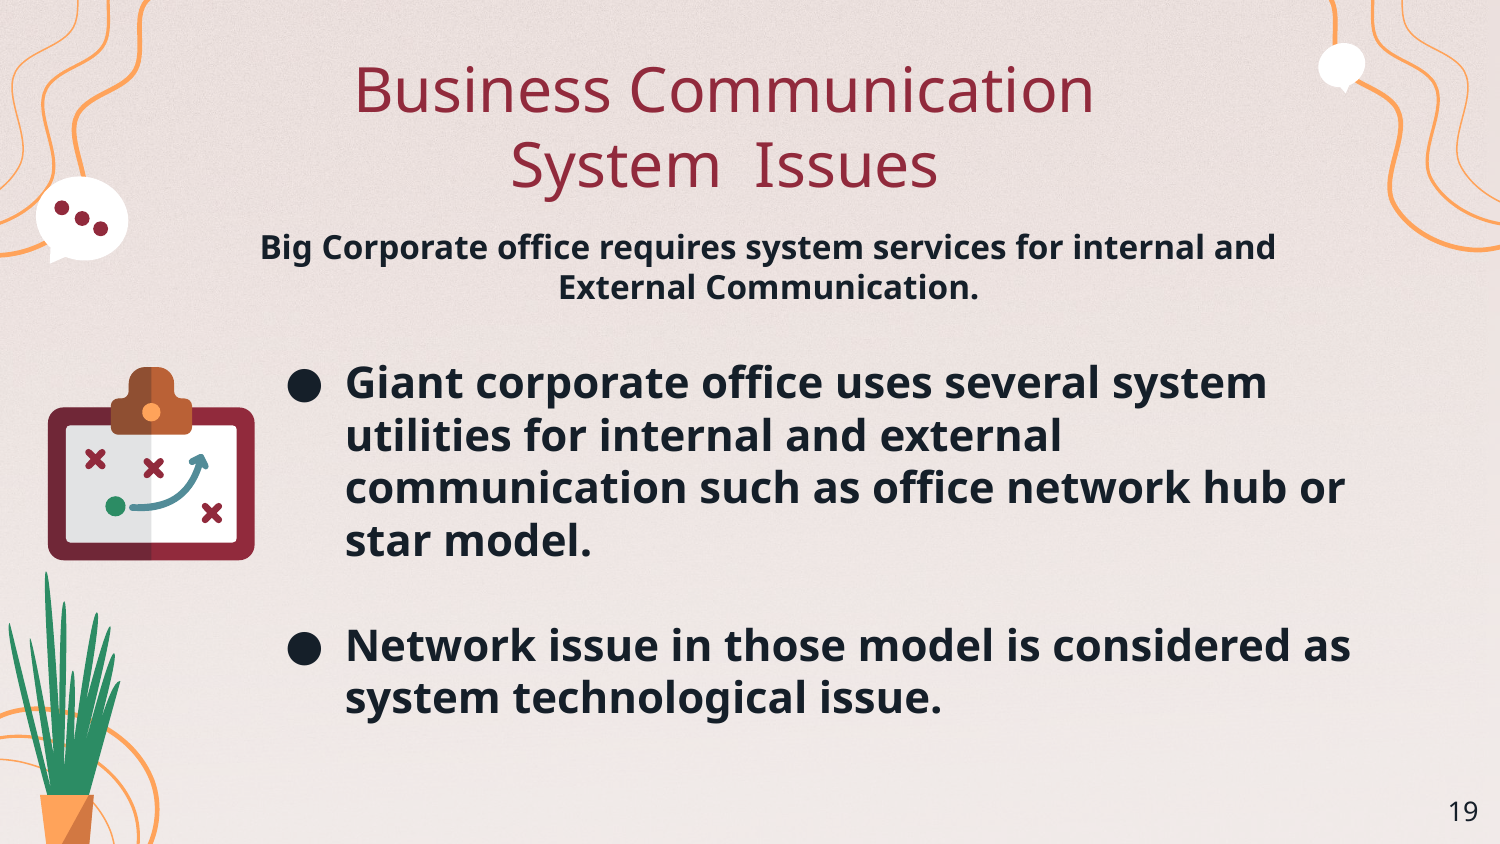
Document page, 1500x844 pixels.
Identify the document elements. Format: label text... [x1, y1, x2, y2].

subtitle Giant corporate office uses several system utilities for internal and external communication such as office network hub or star model. Network issue in those model is considered as system technological issue. [254, 339, 1389, 671]
slide_number ‹#› [1403, 779, 1494, 844]
text_box [1318, 43, 1366, 94]
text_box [47, 366, 255, 561]
subtitle Big Corporate office requires system services for internal and External Communication. [237, 211, 1301, 323]
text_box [0, 571, 121, 844]
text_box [26, 165, 139, 272]
title Business Communication System Issues [254, 34, 1197, 129]
